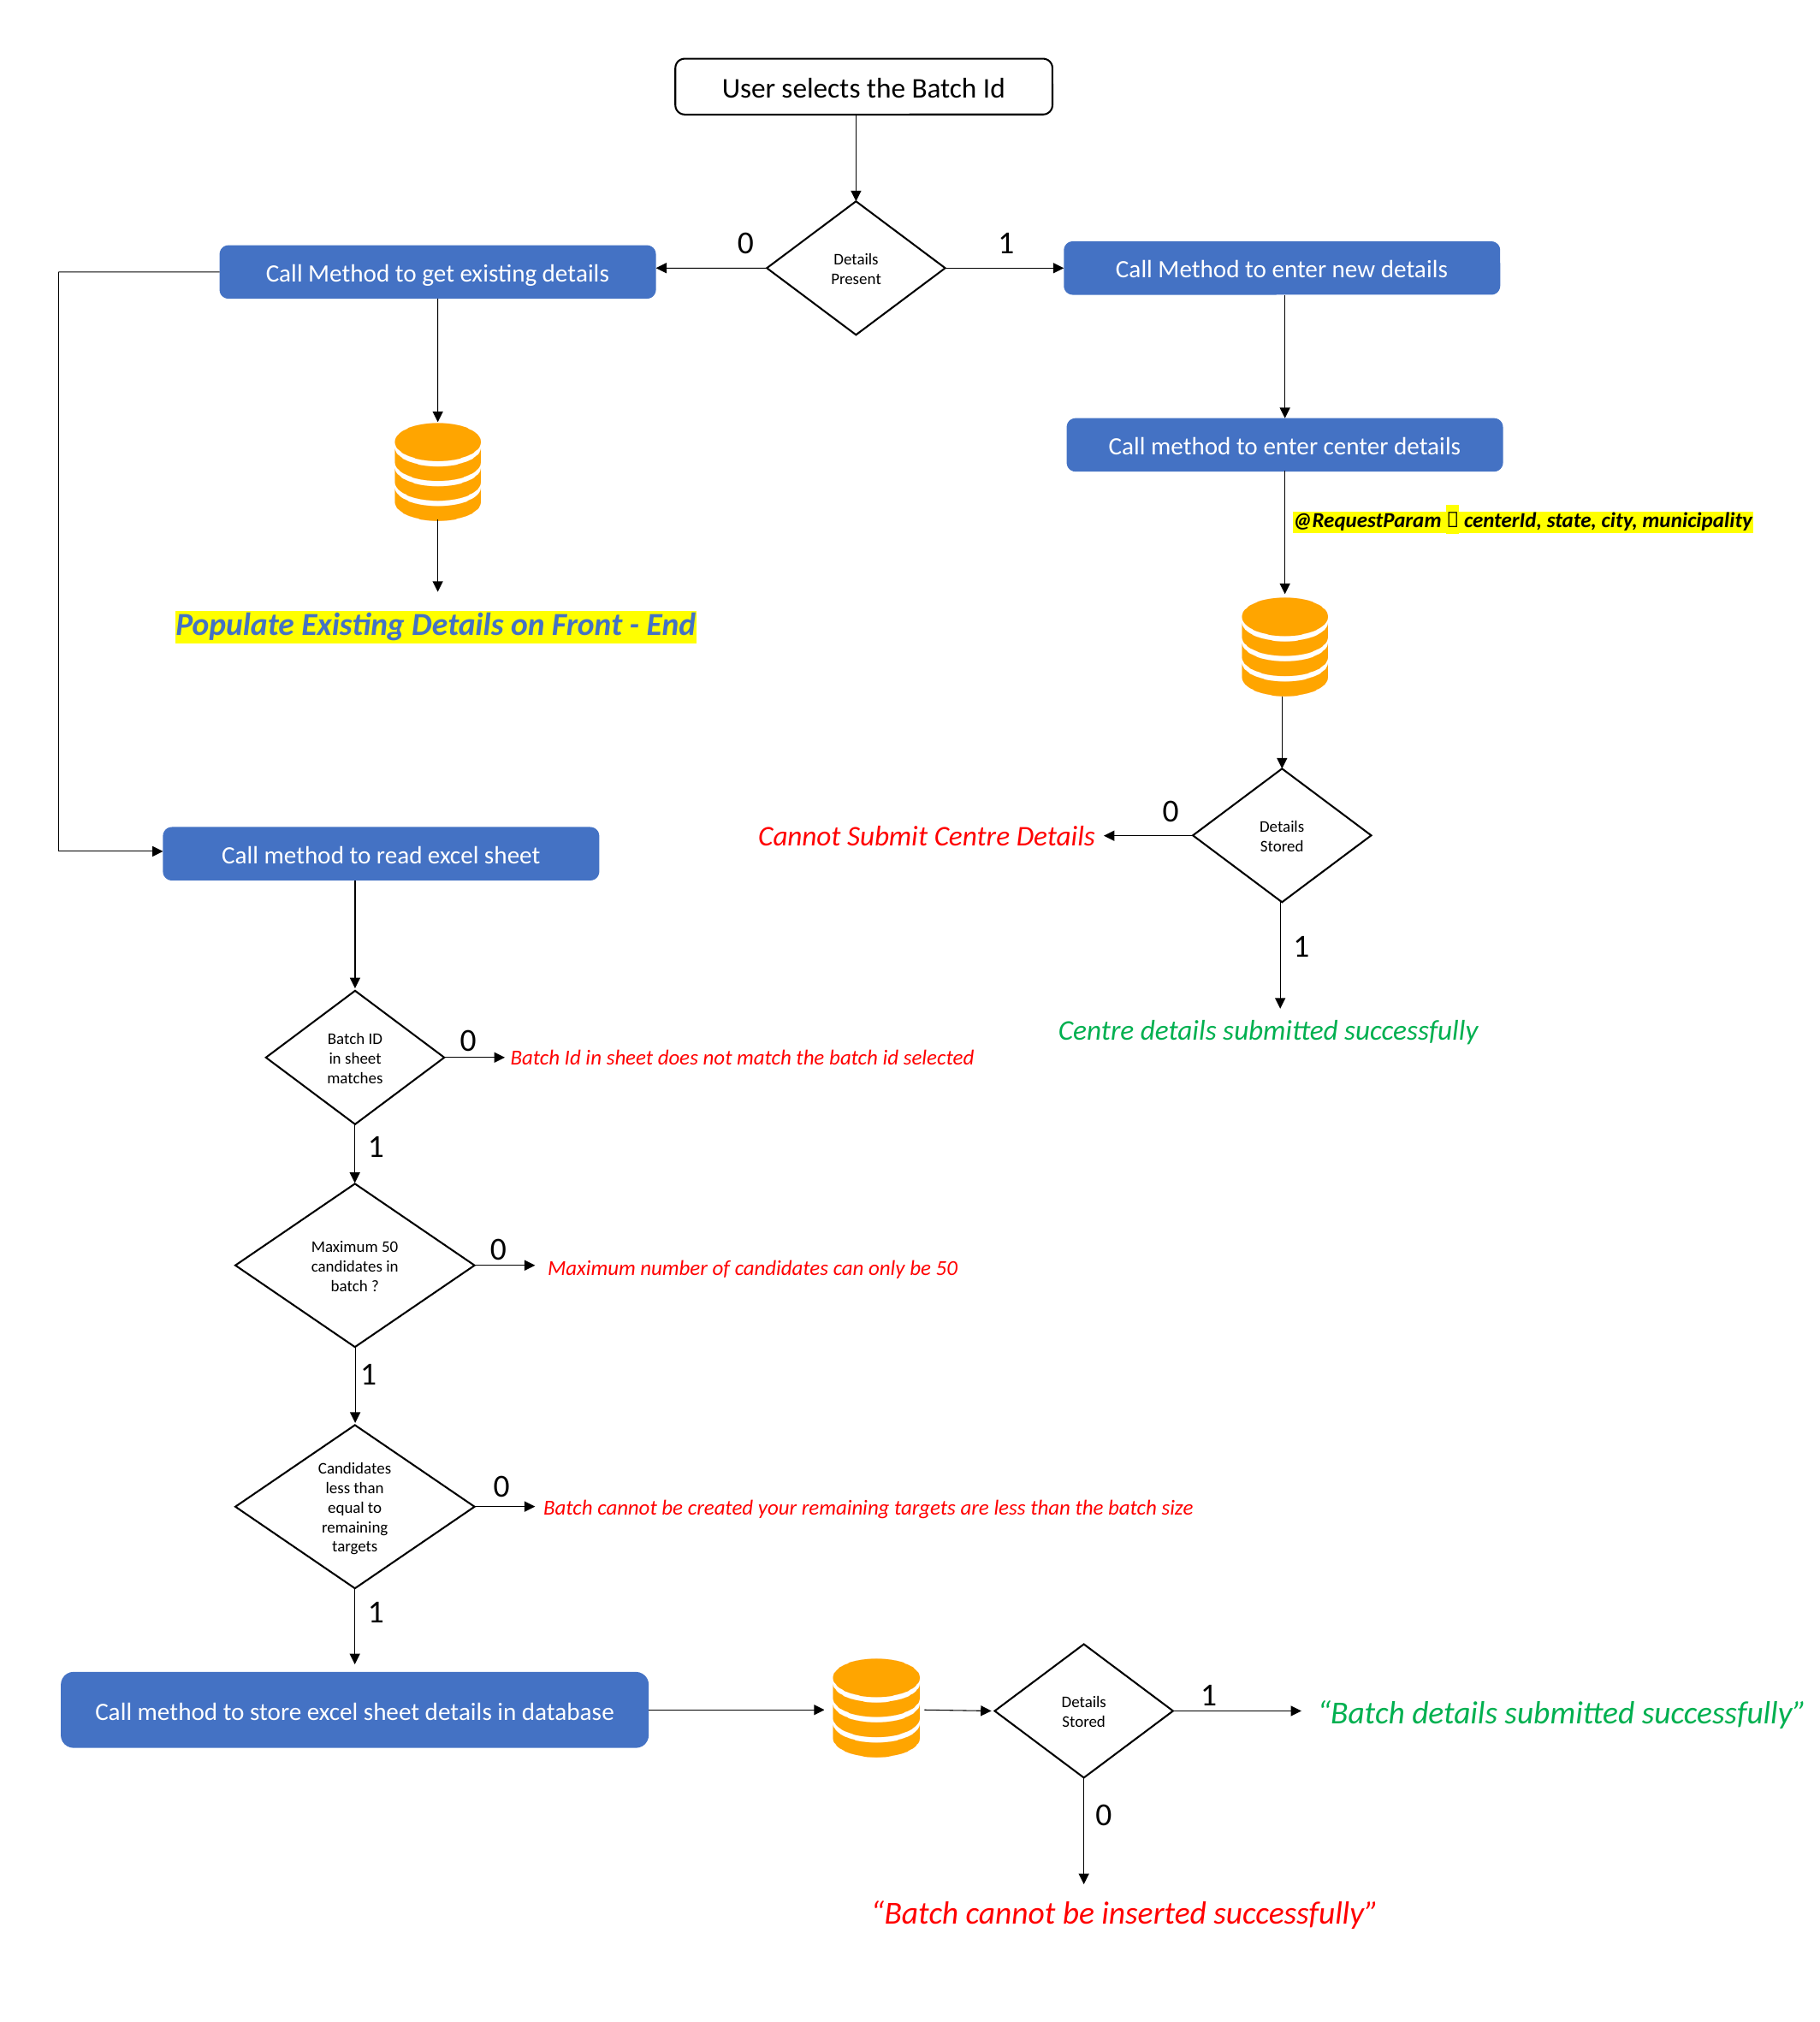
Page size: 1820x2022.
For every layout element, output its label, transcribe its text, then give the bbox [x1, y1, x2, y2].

text_box Call method to enter center details [1065, 417, 1504, 473]
text_box 1 [354, 1118, 397, 1171]
text_box Details Stored [993, 1643, 1174, 1779]
text_box 0 [480, 1458, 523, 1506]
text_box 0 [477, 1221, 519, 1265]
text_box 0 [1084, 1787, 1125, 1838]
text_box “Batch cannot be inserted successfully” [857, 1885, 1392, 1936]
text_box 1 [1188, 1667, 1230, 1711]
text_box 0 [1149, 783, 1192, 834]
picture [386, 422, 489, 525]
picture [1233, 596, 1337, 701]
text_box Details Stored [1191, 768, 1373, 904]
text_box 0 [725, 215, 767, 267]
text_box Cannot Submit Centre Details [745, 810, 1117, 858]
text_box Call Method to enter new details [1063, 240, 1502, 296]
text_box Maximum number of candidates can only be 50 [535, 1248, 1230, 1286]
text_box 1 [354, 1585, 397, 1636]
text_box 1 [347, 1346, 389, 1397]
text_box 0 [477, 1266, 519, 1273]
picture [824, 1657, 928, 1762]
text_box @RequestParam  centerId, state, city, municipality [1285, 500, 1819, 539]
text_box Maximum 50 candidates in batch ? [234, 1183, 477, 1346]
text_box “Batch details submitted successfully” [1304, 1685, 1819, 1736]
text_box Call Method to get existing details [218, 244, 657, 300]
text_box Call method to read excel sheet [162, 826, 601, 882]
text_box 1 [1188, 1711, 1230, 1718]
text_box 0 [480, 1507, 523, 1510]
text_box Batch cannot be created your remaining targets are less than the batch size [531, 1486, 1226, 1526]
text_box 0 [447, 1058, 489, 1064]
text_box 1 [1281, 918, 1323, 970]
text_box Centre details submitted successfully [1046, 1005, 1600, 1053]
text_box Details Present [766, 200, 946, 336]
text_box Batch ID in sheet matches [264, 989, 446, 1125]
text_box Candidates less than equal to remaining targets [234, 1424, 477, 1589]
text_box 0 [447, 1012, 489, 1057]
text_box Populate Existing Details on Front - End [163, 596, 768, 649]
text_box 1 [985, 215, 1028, 267]
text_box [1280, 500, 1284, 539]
text_box Call method to store excel sheet details in database [60, 1670, 650, 1749]
text_box User selects the Batch Id [674, 57, 1054, 116]
text_box Batch Id in sheet does not match the batch id selected [497, 1036, 1194, 1076]
